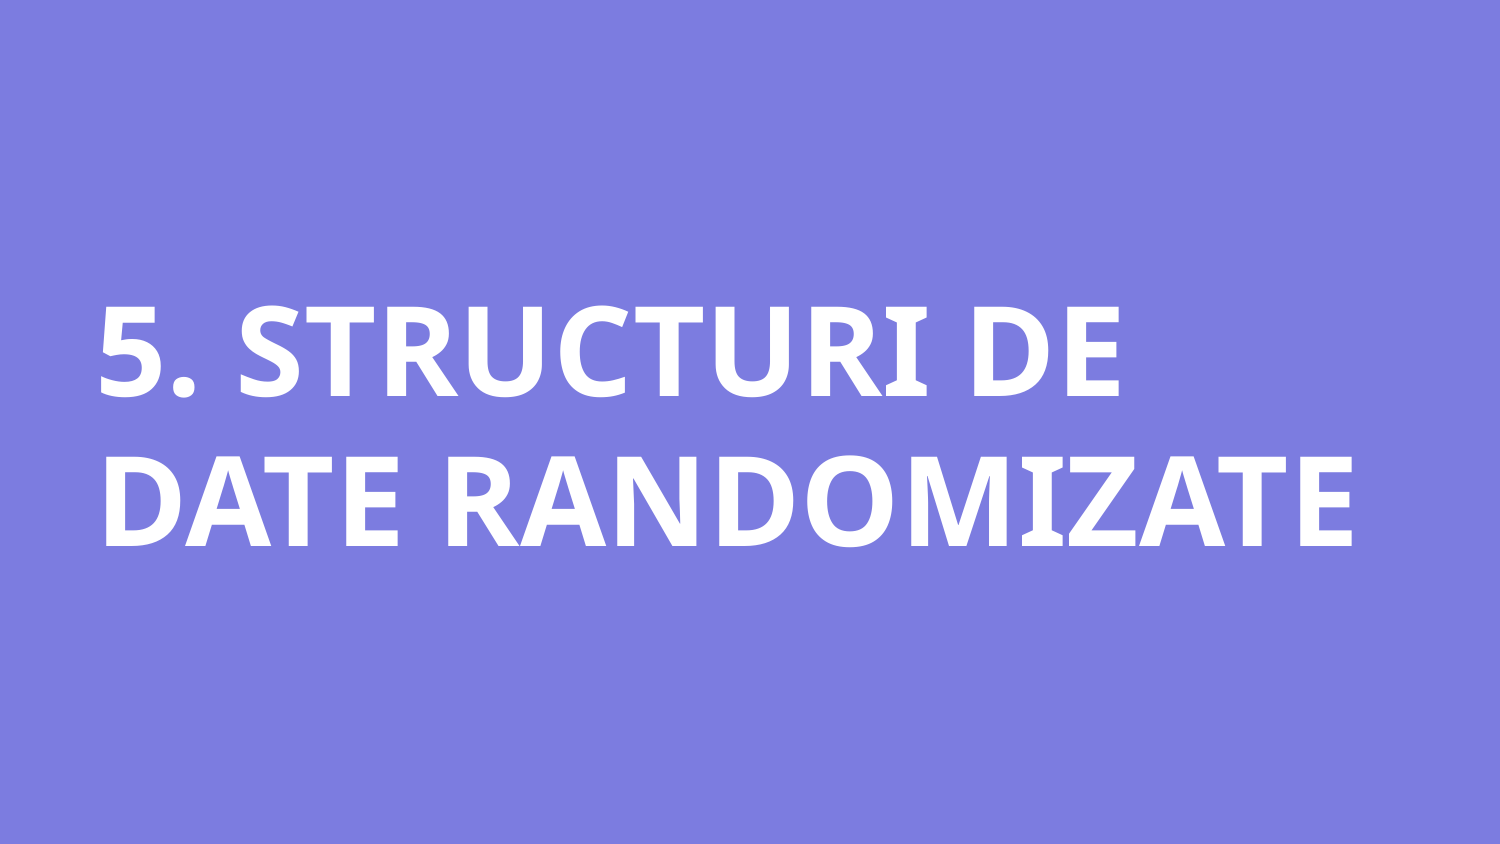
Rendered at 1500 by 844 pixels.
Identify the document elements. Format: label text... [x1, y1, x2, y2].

title 5. STRUCTURI DE DATE RANDOMIZATE [80, 86, 1431, 758]
